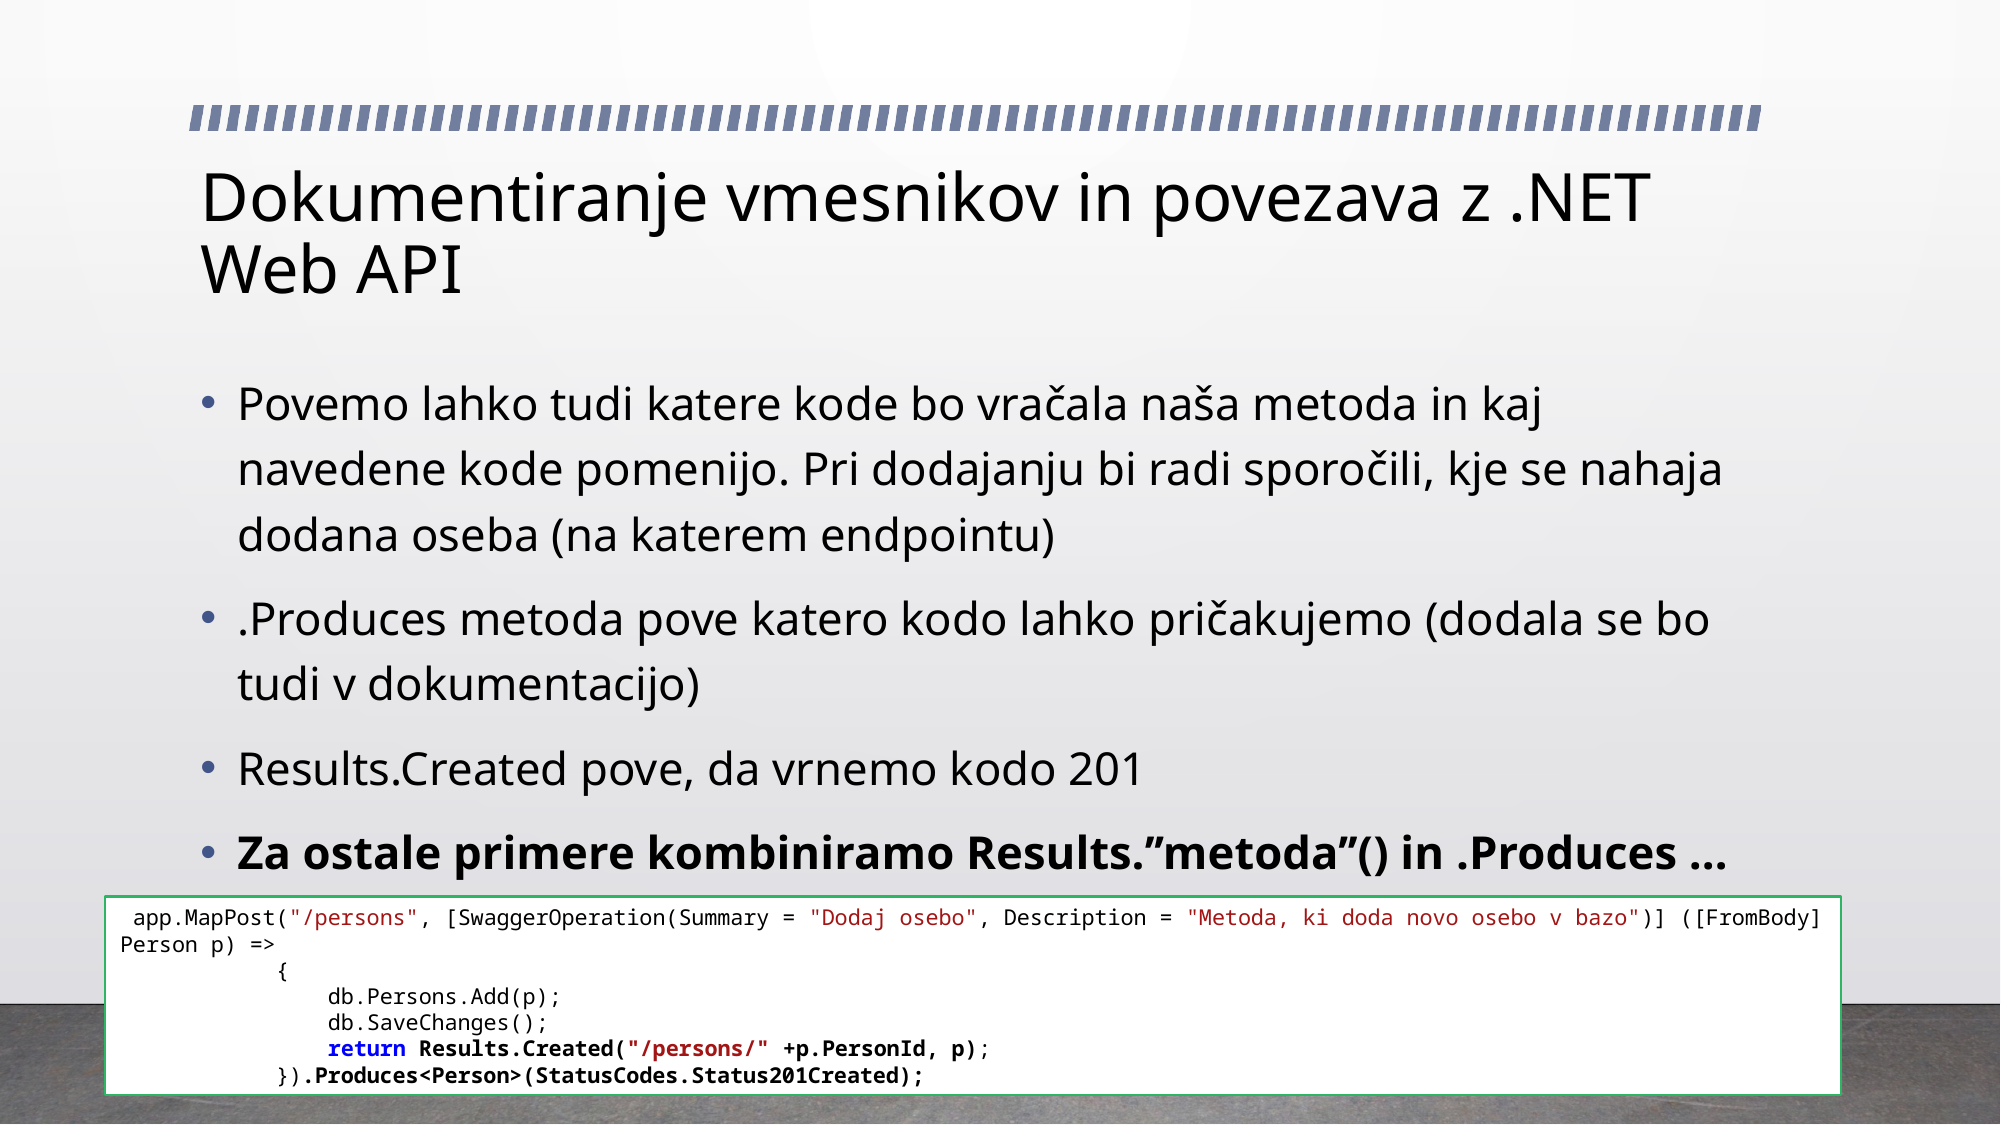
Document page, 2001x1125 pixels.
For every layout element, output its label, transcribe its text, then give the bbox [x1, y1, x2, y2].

text_box app.MapPost("/persons", [SwaggerOperation(Summary = "Dodaj osebo", Description = "Metoda, ki doda novo osebo v bazo")] ([FromBody] Person p) => { db.Persons.Add(p); db.SaveChanges(); return Results.Created("/persons/" +p.PersonId, p); }).Produces<Person>(StatusCodes.Status201Created); [104, 895, 1842, 1096]
list Povemo lahko tudi katere kode bo vračala naša metoda in kaj navedene kode pomenijo. Pri dodajanju bi radi sporočili, kje se nahaja dodana oseba (na katerem endpointu) .Produces metoda pove katero kodo lahko pričakujemo (dodala se bo tudi v dokumentacijo) Results.Created pove, da vrnemo kodo 201 Za ostale primere kombiniramo Results.’’metoda’’() in .Produces … [185, 356, 1761, 895]
picture [0, 1004, 2000, 1124]
title Dokumentiranje vmesnikov in povezava z .NET Web API [185, 156, 1761, 329]
